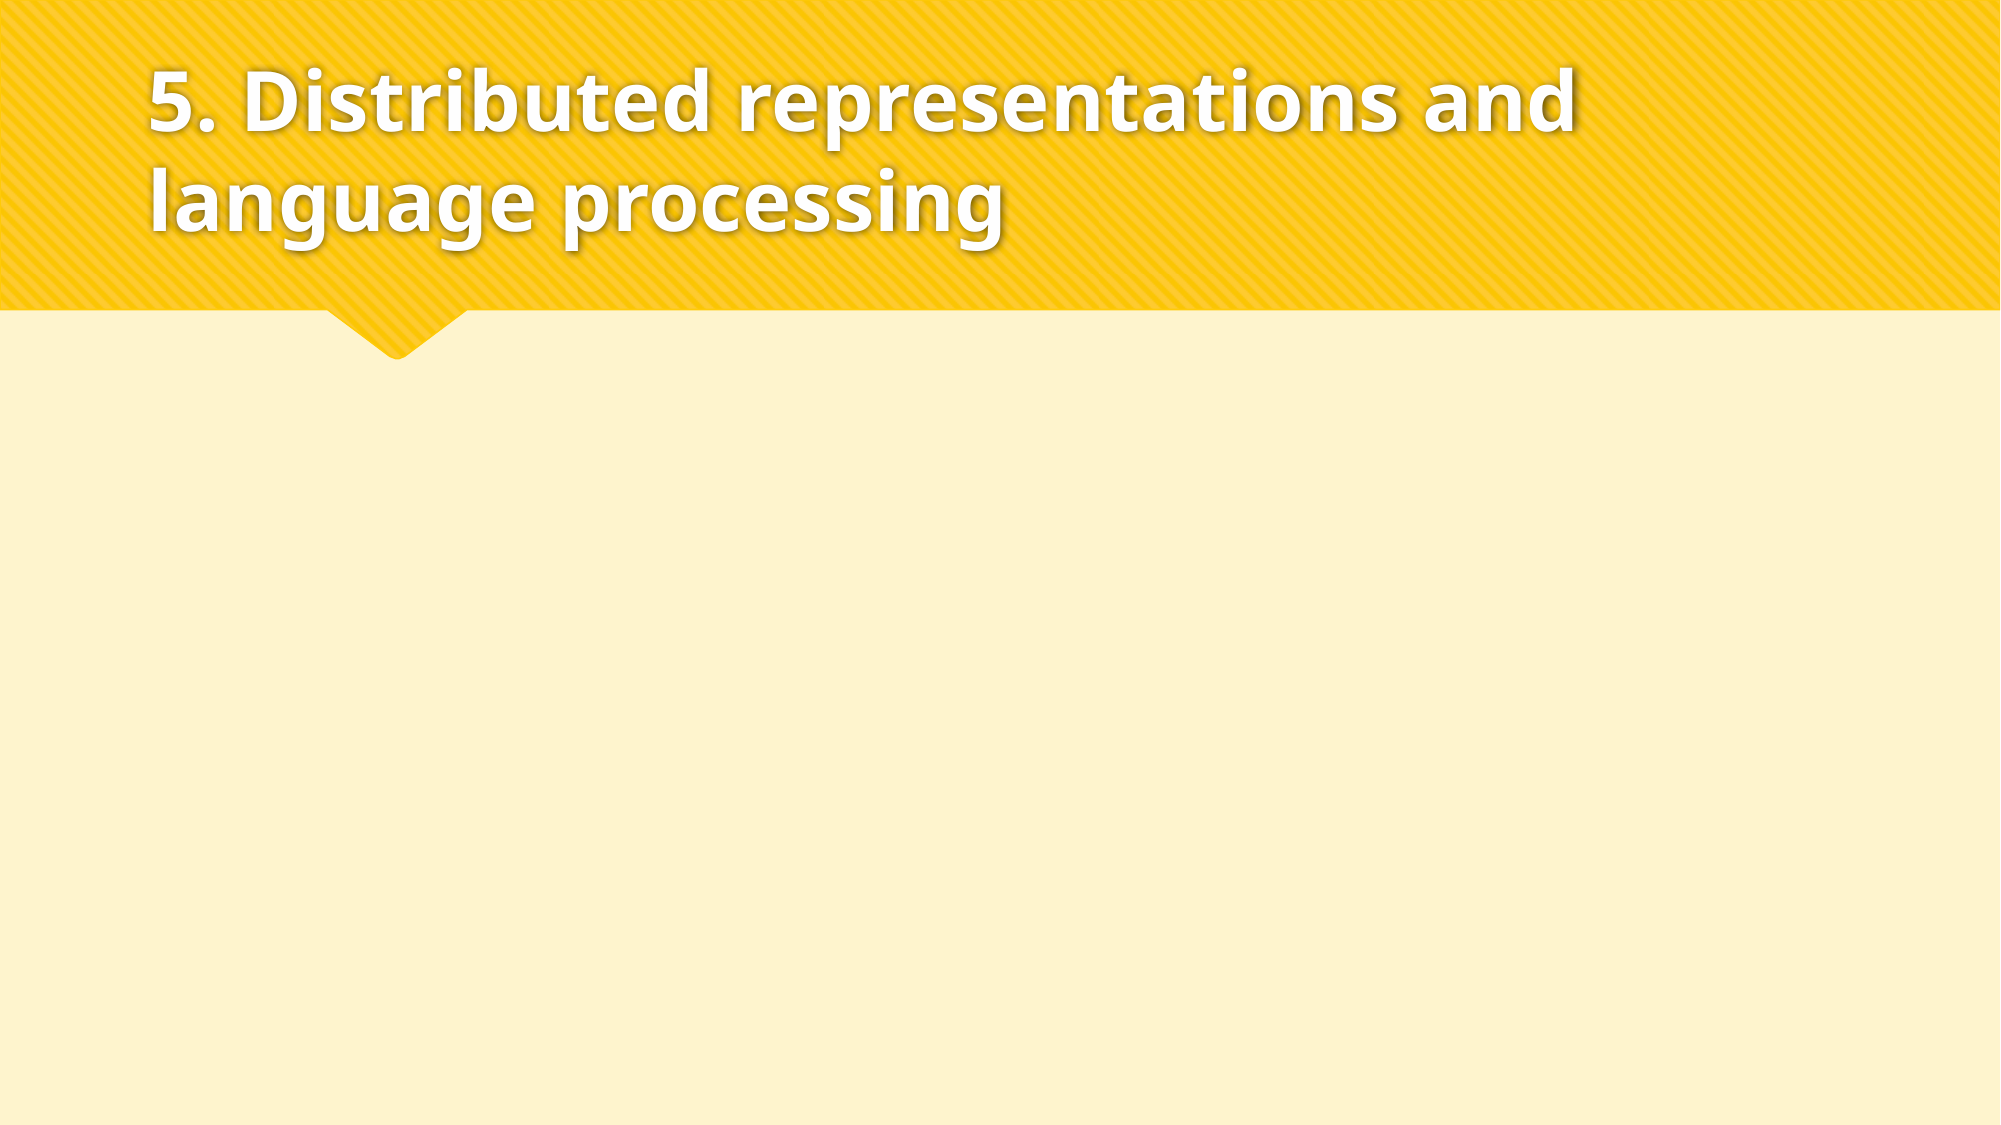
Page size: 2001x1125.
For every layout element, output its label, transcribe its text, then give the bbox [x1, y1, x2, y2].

title 5. Distributed representations and language processing [132, 96, 1868, 256]
